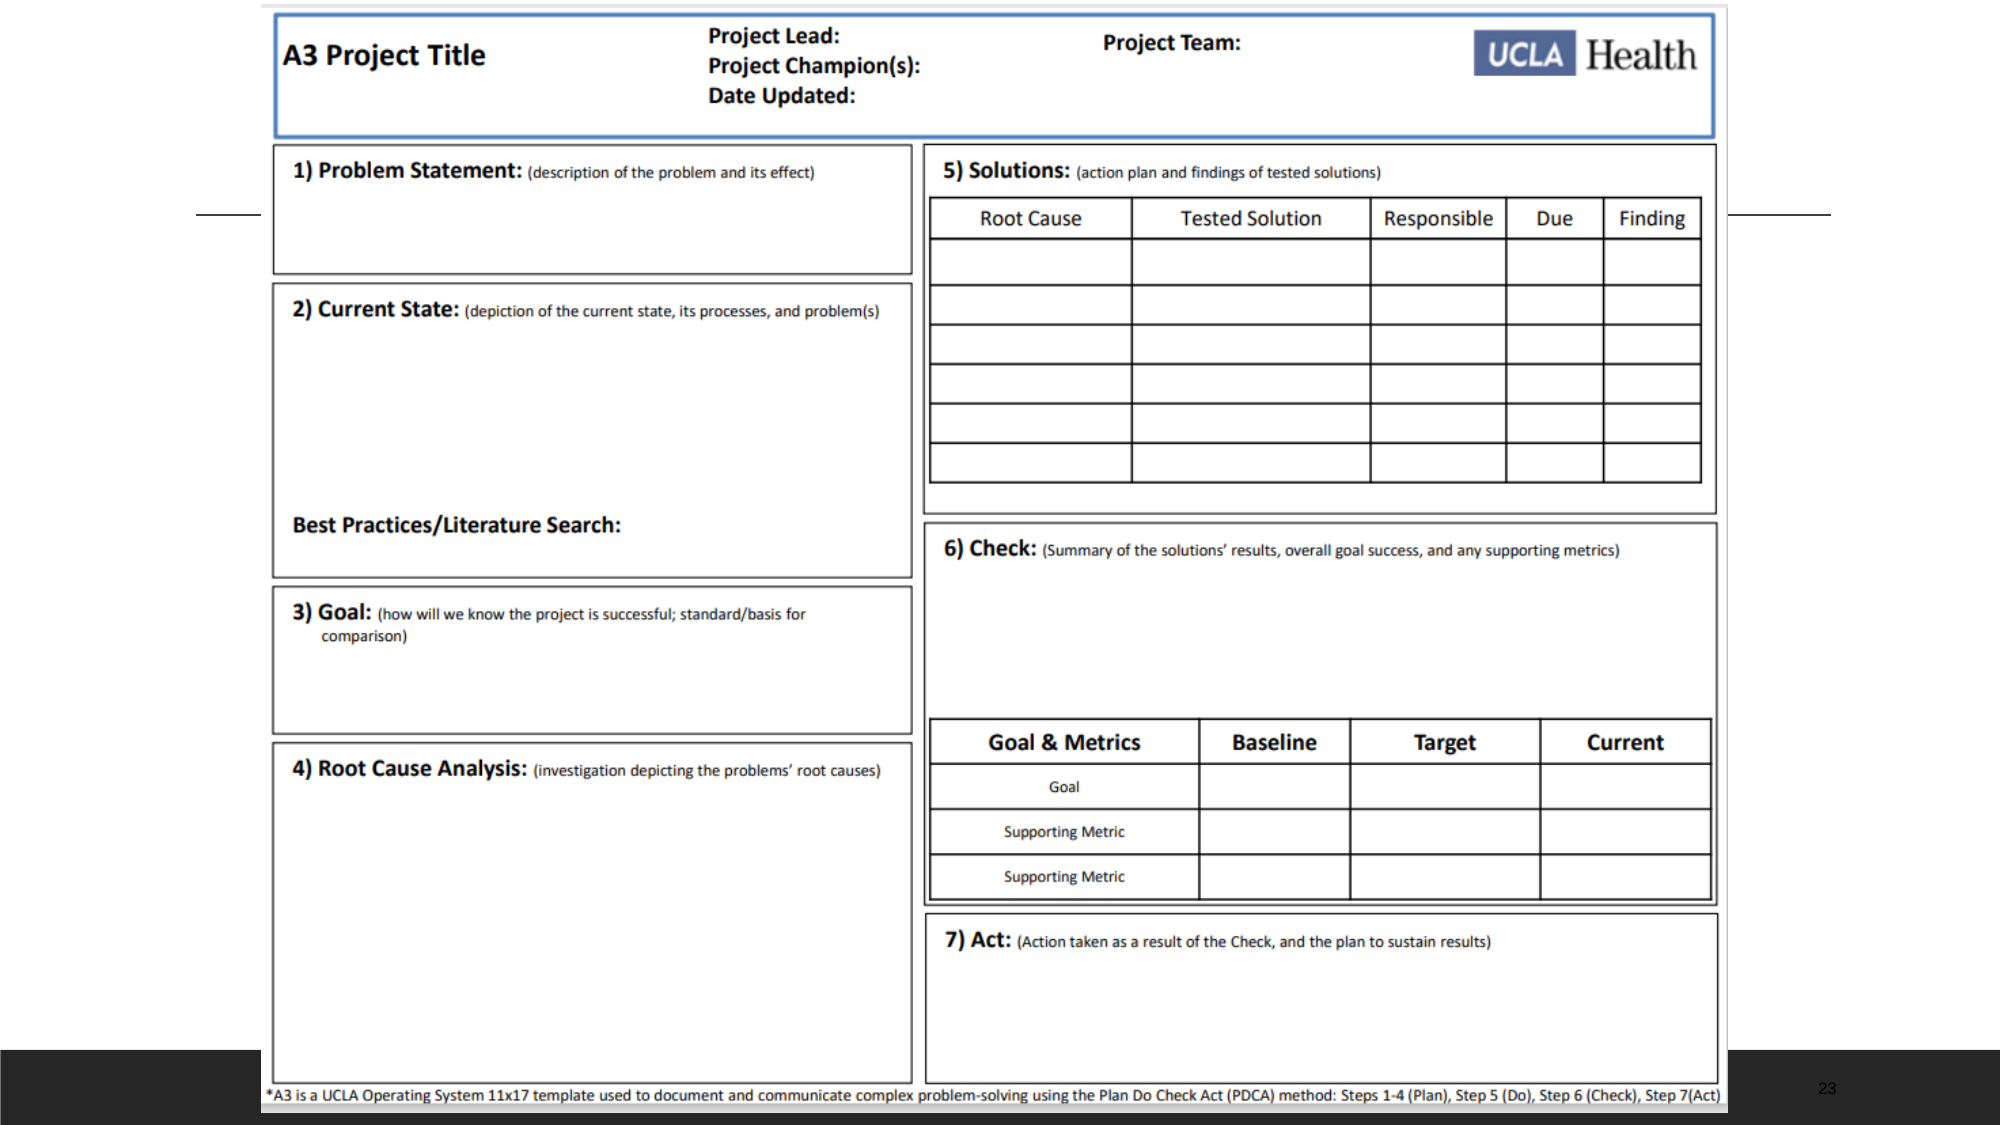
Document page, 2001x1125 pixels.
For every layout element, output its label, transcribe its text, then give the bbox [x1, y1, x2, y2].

picture [261, 4, 1729, 1114]
slide_number 23 [1803, 1057, 1932, 1118]
